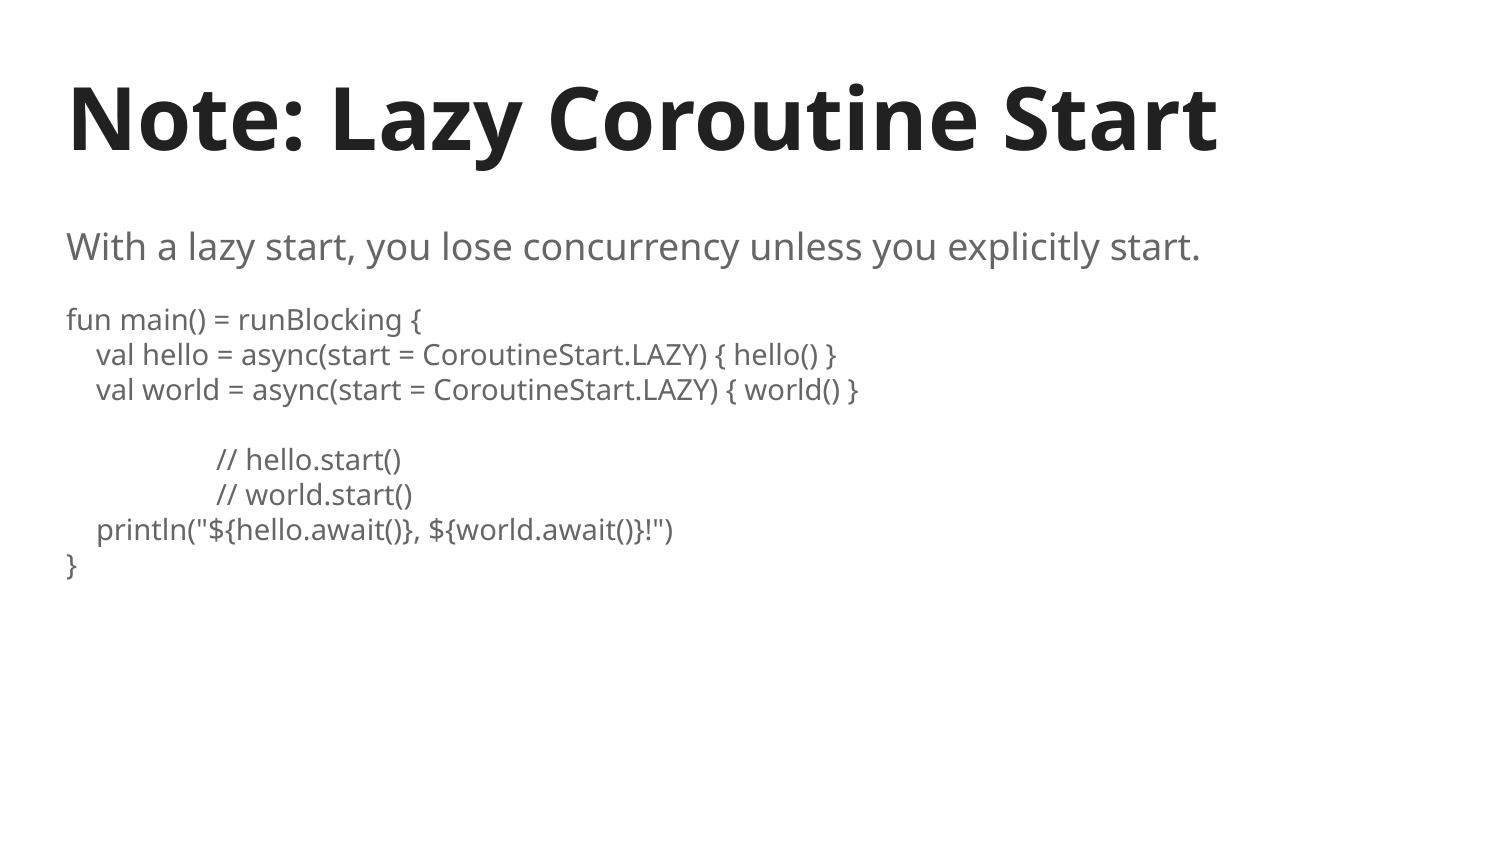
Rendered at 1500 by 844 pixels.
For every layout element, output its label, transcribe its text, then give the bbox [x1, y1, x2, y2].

list With a lazy start, you lose concurrency unless you explicitly start. fun main() = runBlocking { val hello = async(start = CoroutineStart.LAZY) { hello() } val world = async(start = CoroutineStart.LAZY) { world() } // hello.start() // world.start() println("${hello.await()}, ${world.await()}!") } [51, 201, 1449, 750]
title Note: Lazy Coroutine Start [51, 48, 1449, 180]
